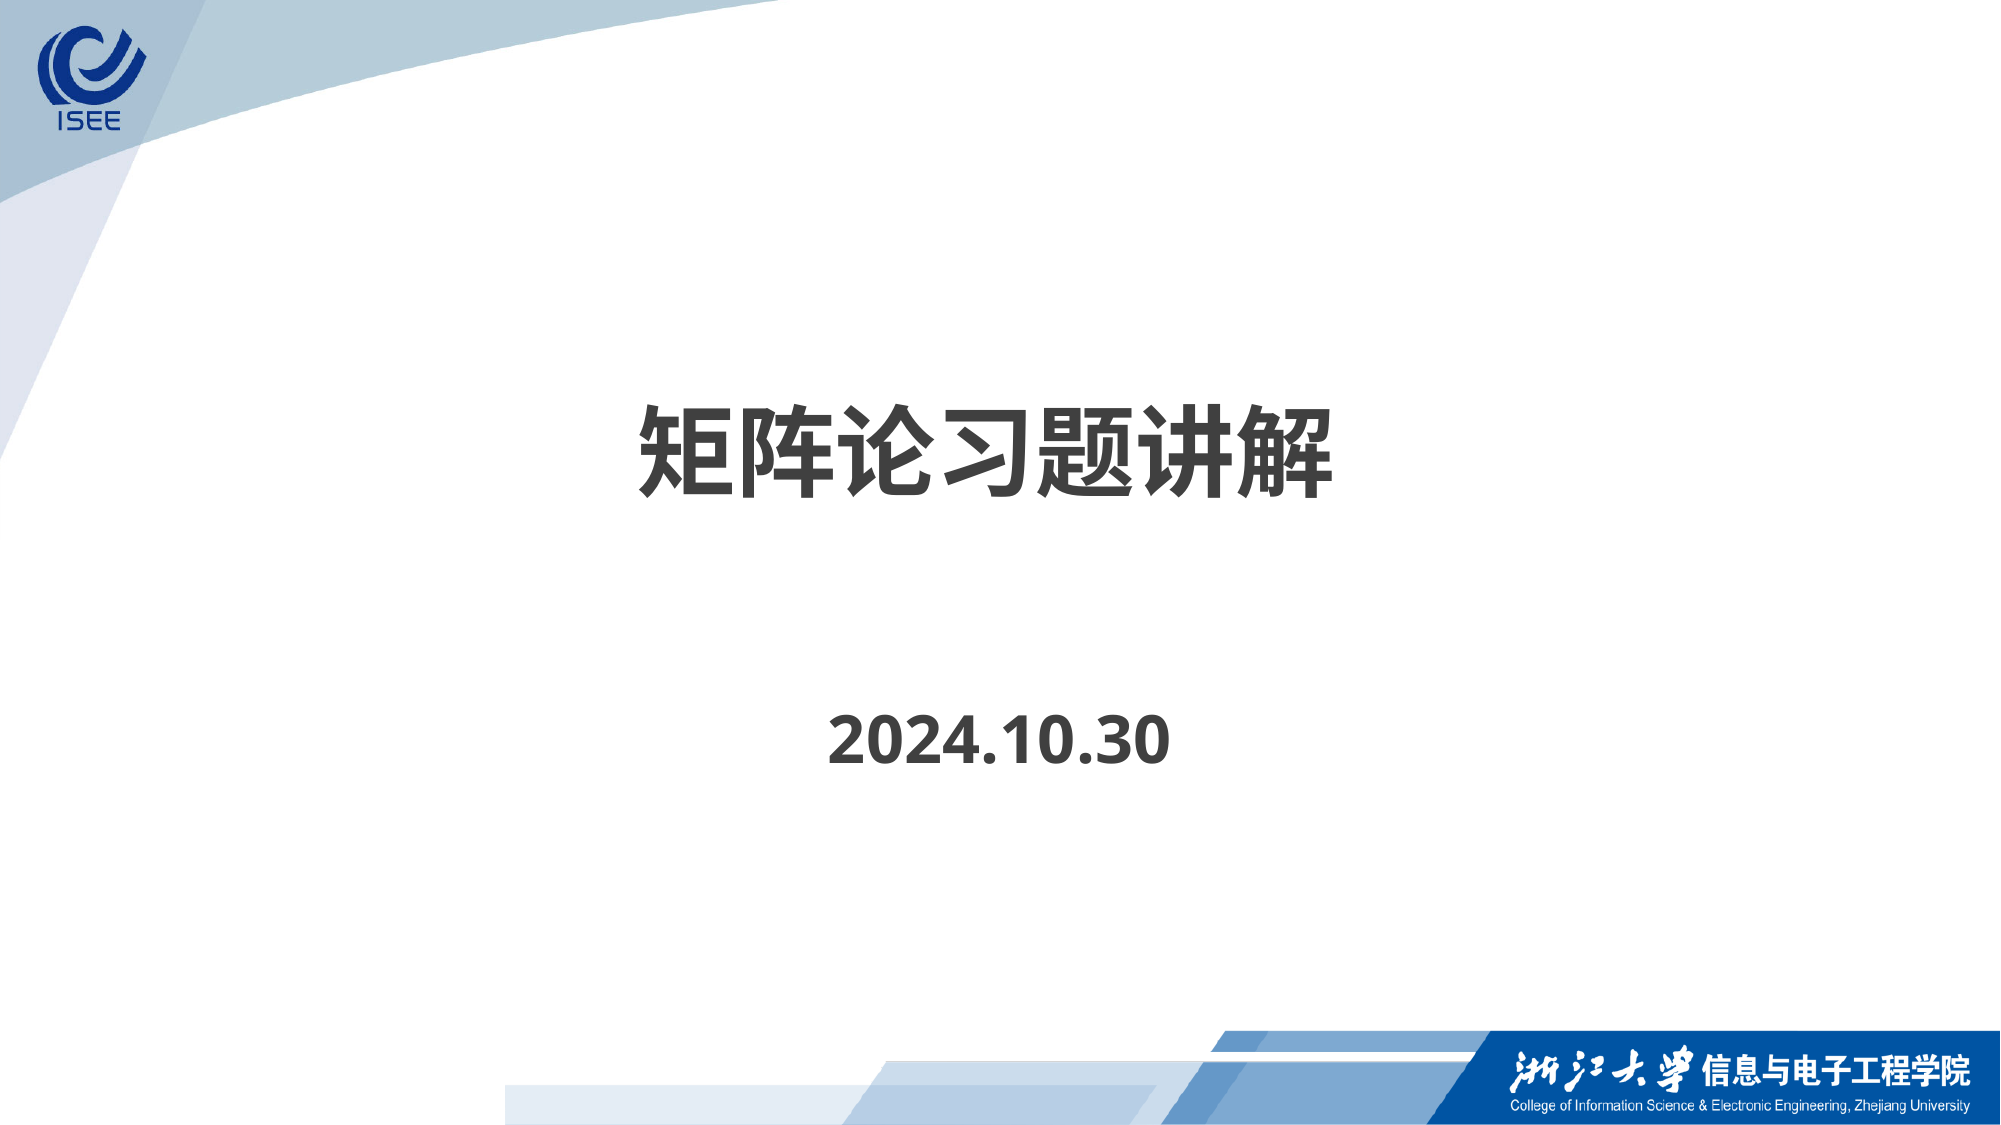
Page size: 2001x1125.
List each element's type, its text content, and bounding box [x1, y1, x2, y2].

text_box 2024.10.30 [813, 689, 1187, 785]
picture [505, 1030, 2000, 1125]
text_box 矩阵论习题讲解 [286, 382, 1686, 517]
picture [0, 0, 1212, 540]
